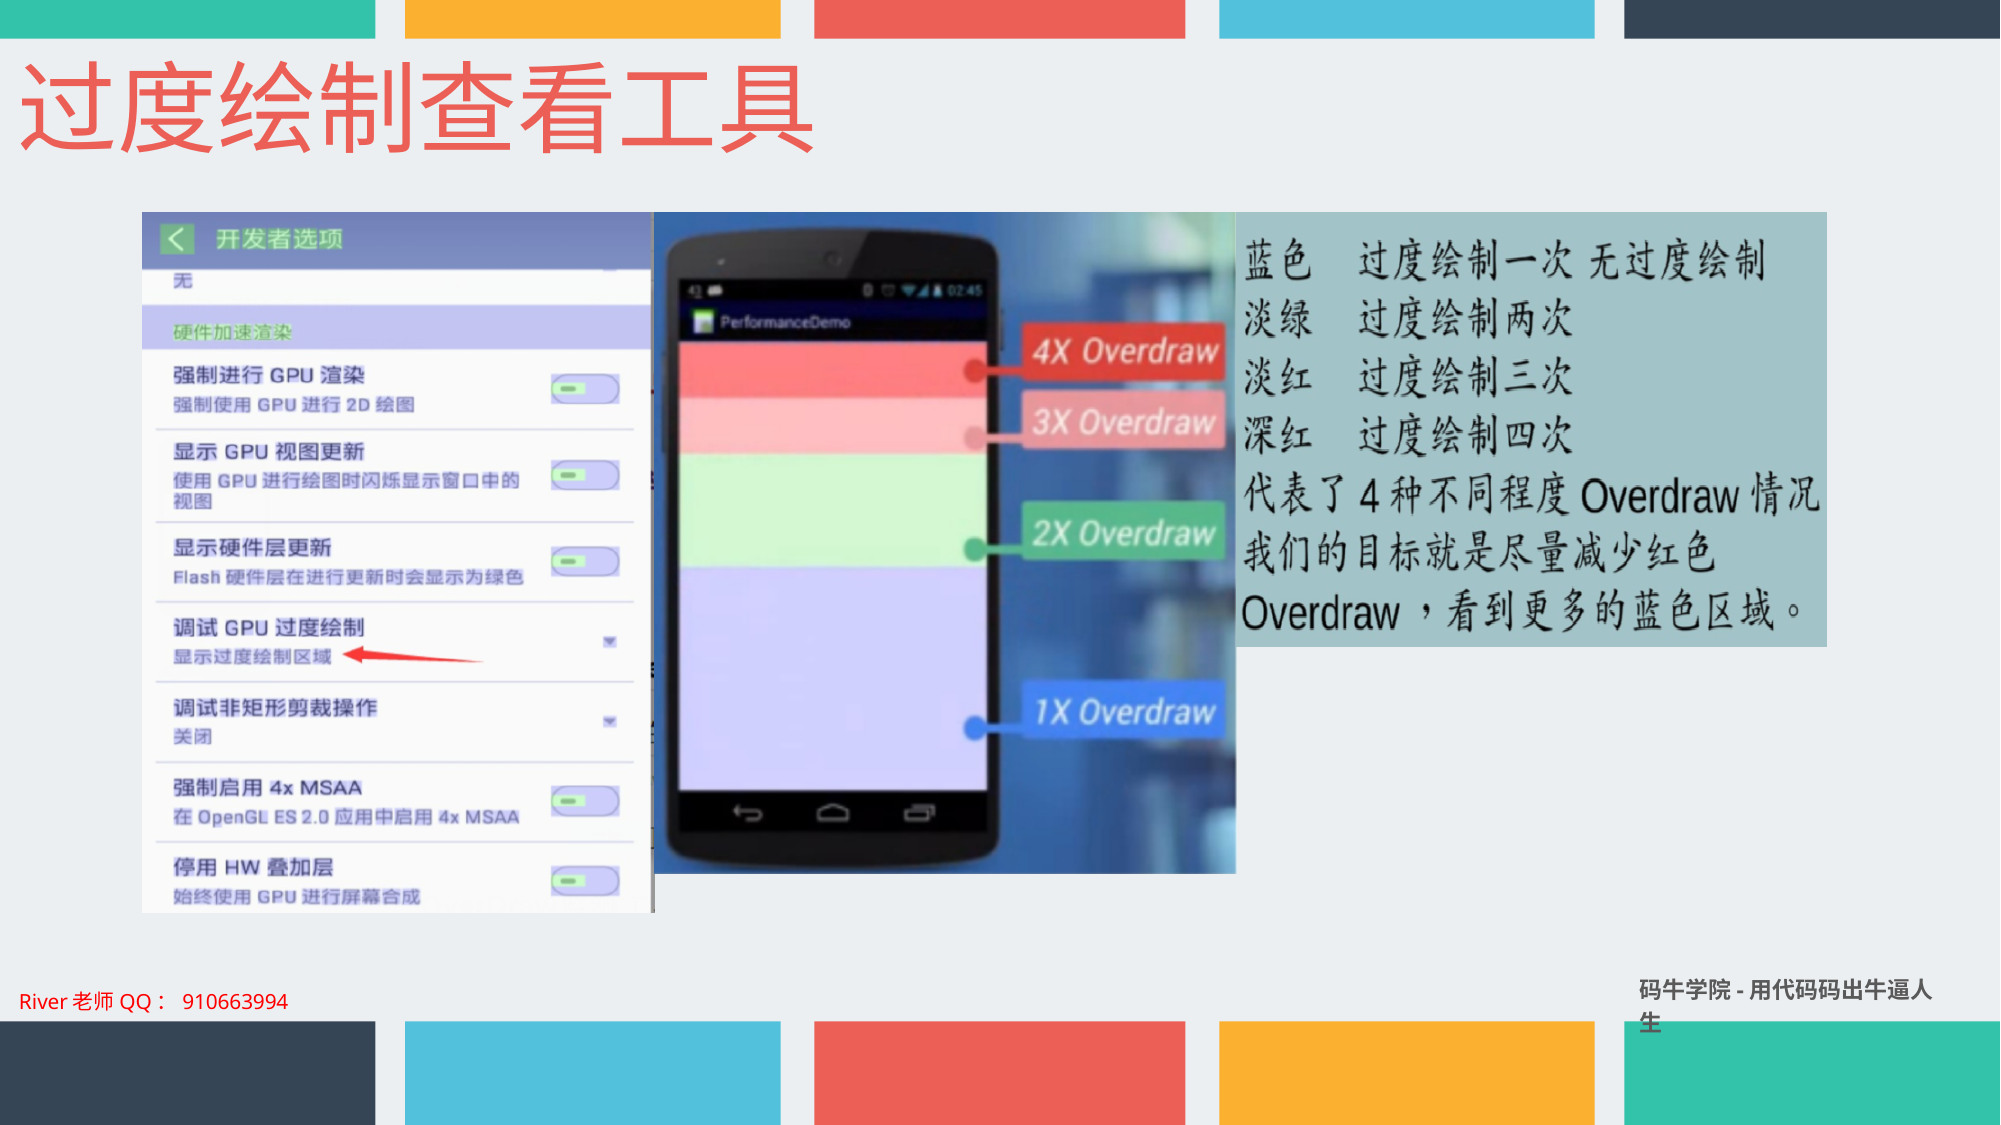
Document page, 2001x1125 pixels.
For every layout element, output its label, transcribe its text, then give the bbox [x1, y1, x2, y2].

text_box [0, 0, 376, 39]
picture [142, 211, 1827, 913]
text_box 码牛学院-用代码码出牛逼人生 [1624, 962, 1969, 1044]
text_box [1624, 1021, 2000, 1125]
text_box River老师QQ：910663994 [4, 973, 794, 1021]
text_box [814, 0, 1186, 39]
text_box [0, 1021, 376, 1125]
text_box [1219, 0, 1595, 39]
text_box [1219, 1021, 1595, 1125]
text_box [405, 1021, 781, 1125]
text_box [1624, 0, 2000, 39]
text_box [814, 1021, 1186, 1125]
text_box [405, 0, 781, 38]
text_box 过度绘制查看工具 [2, 38, 833, 174]
